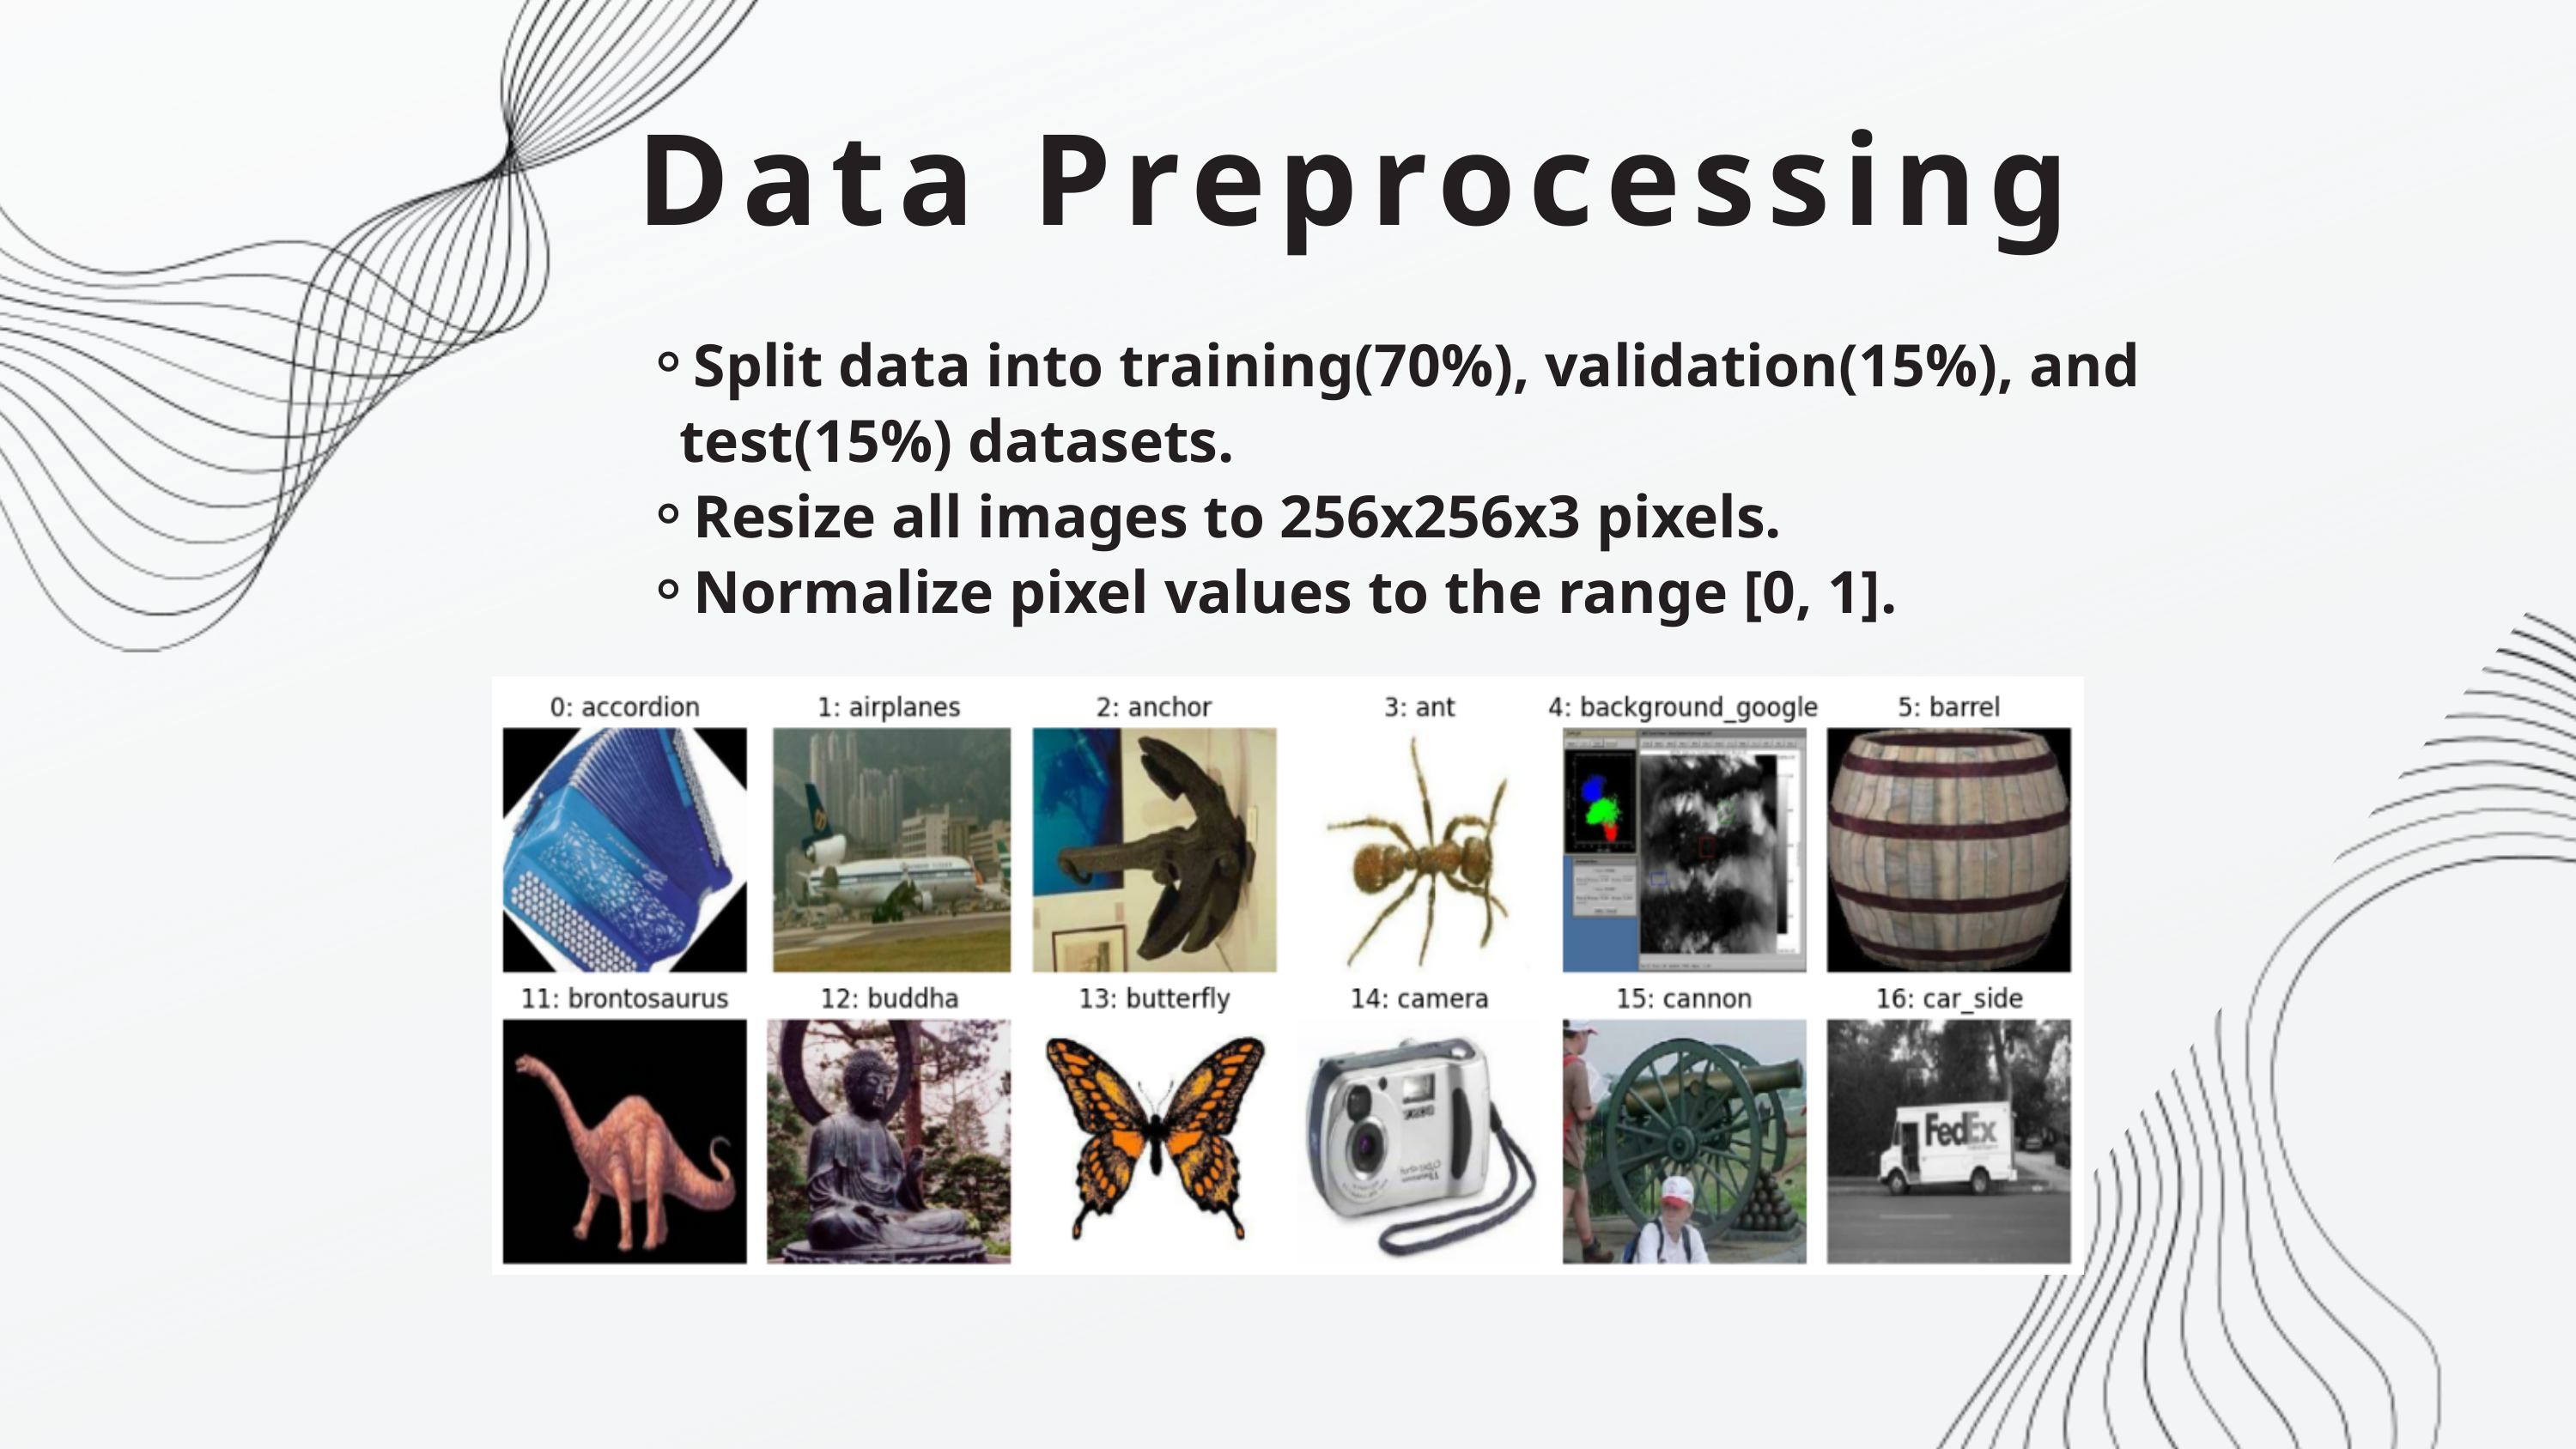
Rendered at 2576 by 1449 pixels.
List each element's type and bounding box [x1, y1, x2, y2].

text_box [0, 0, 2576, 1449]
